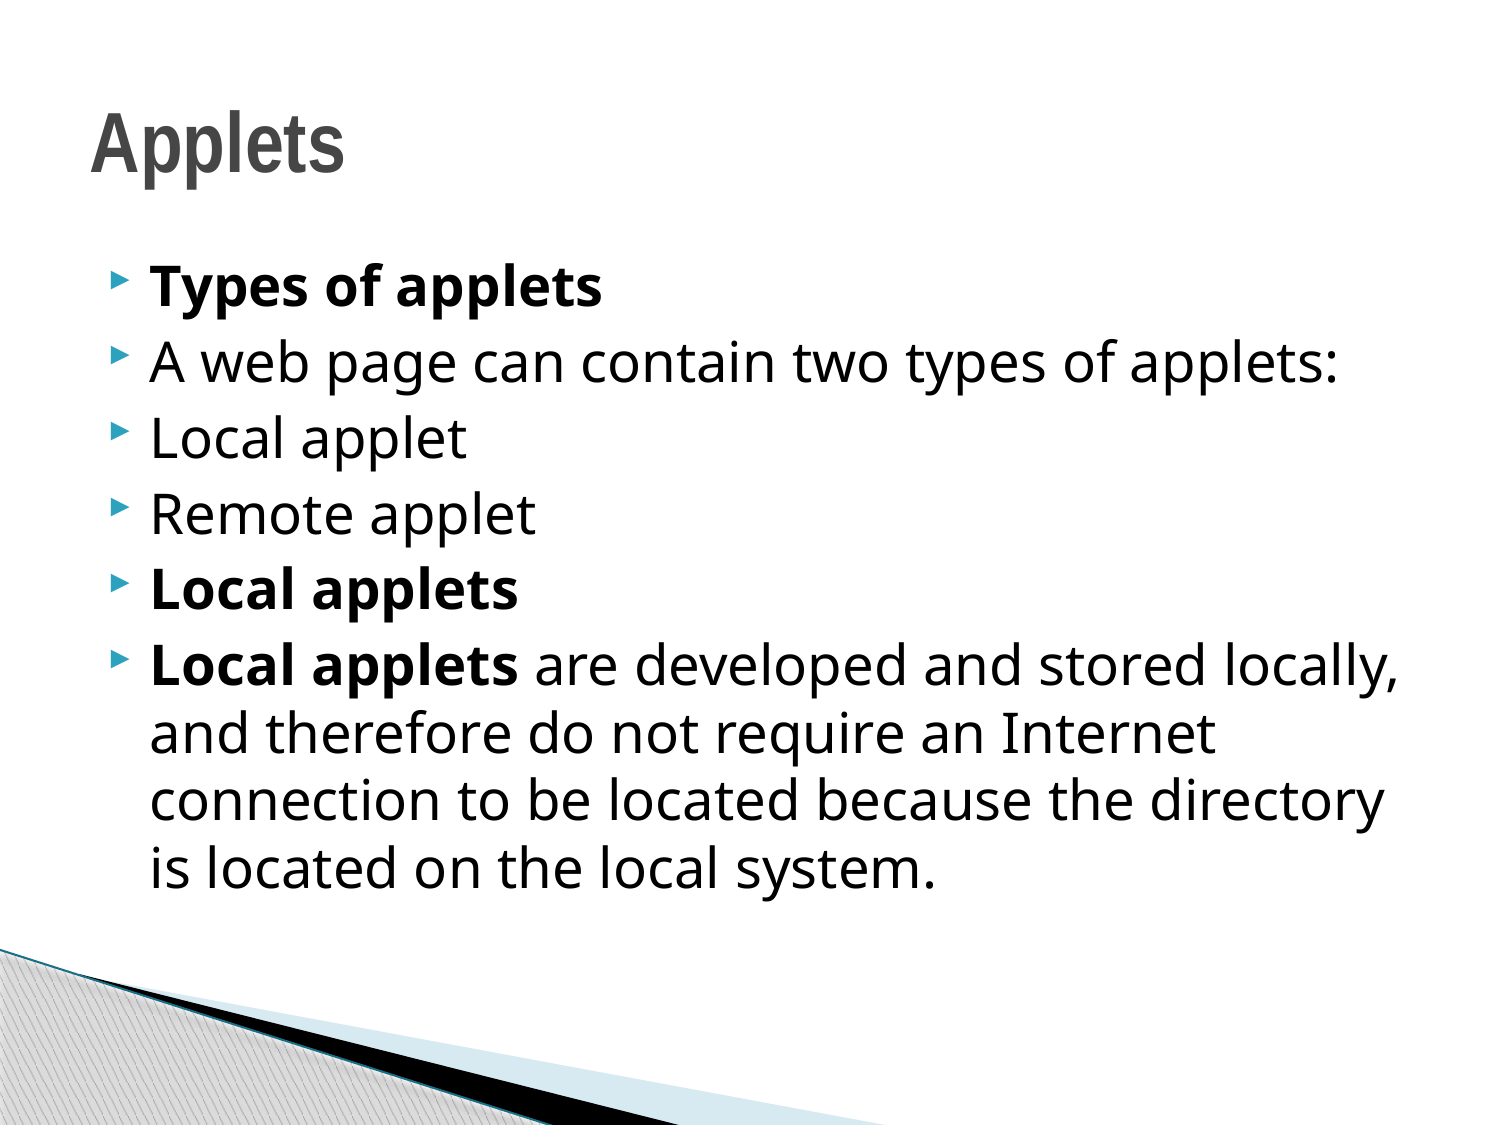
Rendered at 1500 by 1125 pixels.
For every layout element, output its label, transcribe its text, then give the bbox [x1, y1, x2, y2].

list Types of applets A web page can contain two types of applets: Local applet Remote applet Local applets Local applets are developed and stored locally, and therefore do not require an Internet connection to be located because the directory is located on the local system. [75, 243, 1425, 986]
title Applets [75, 45, 1425, 233]
